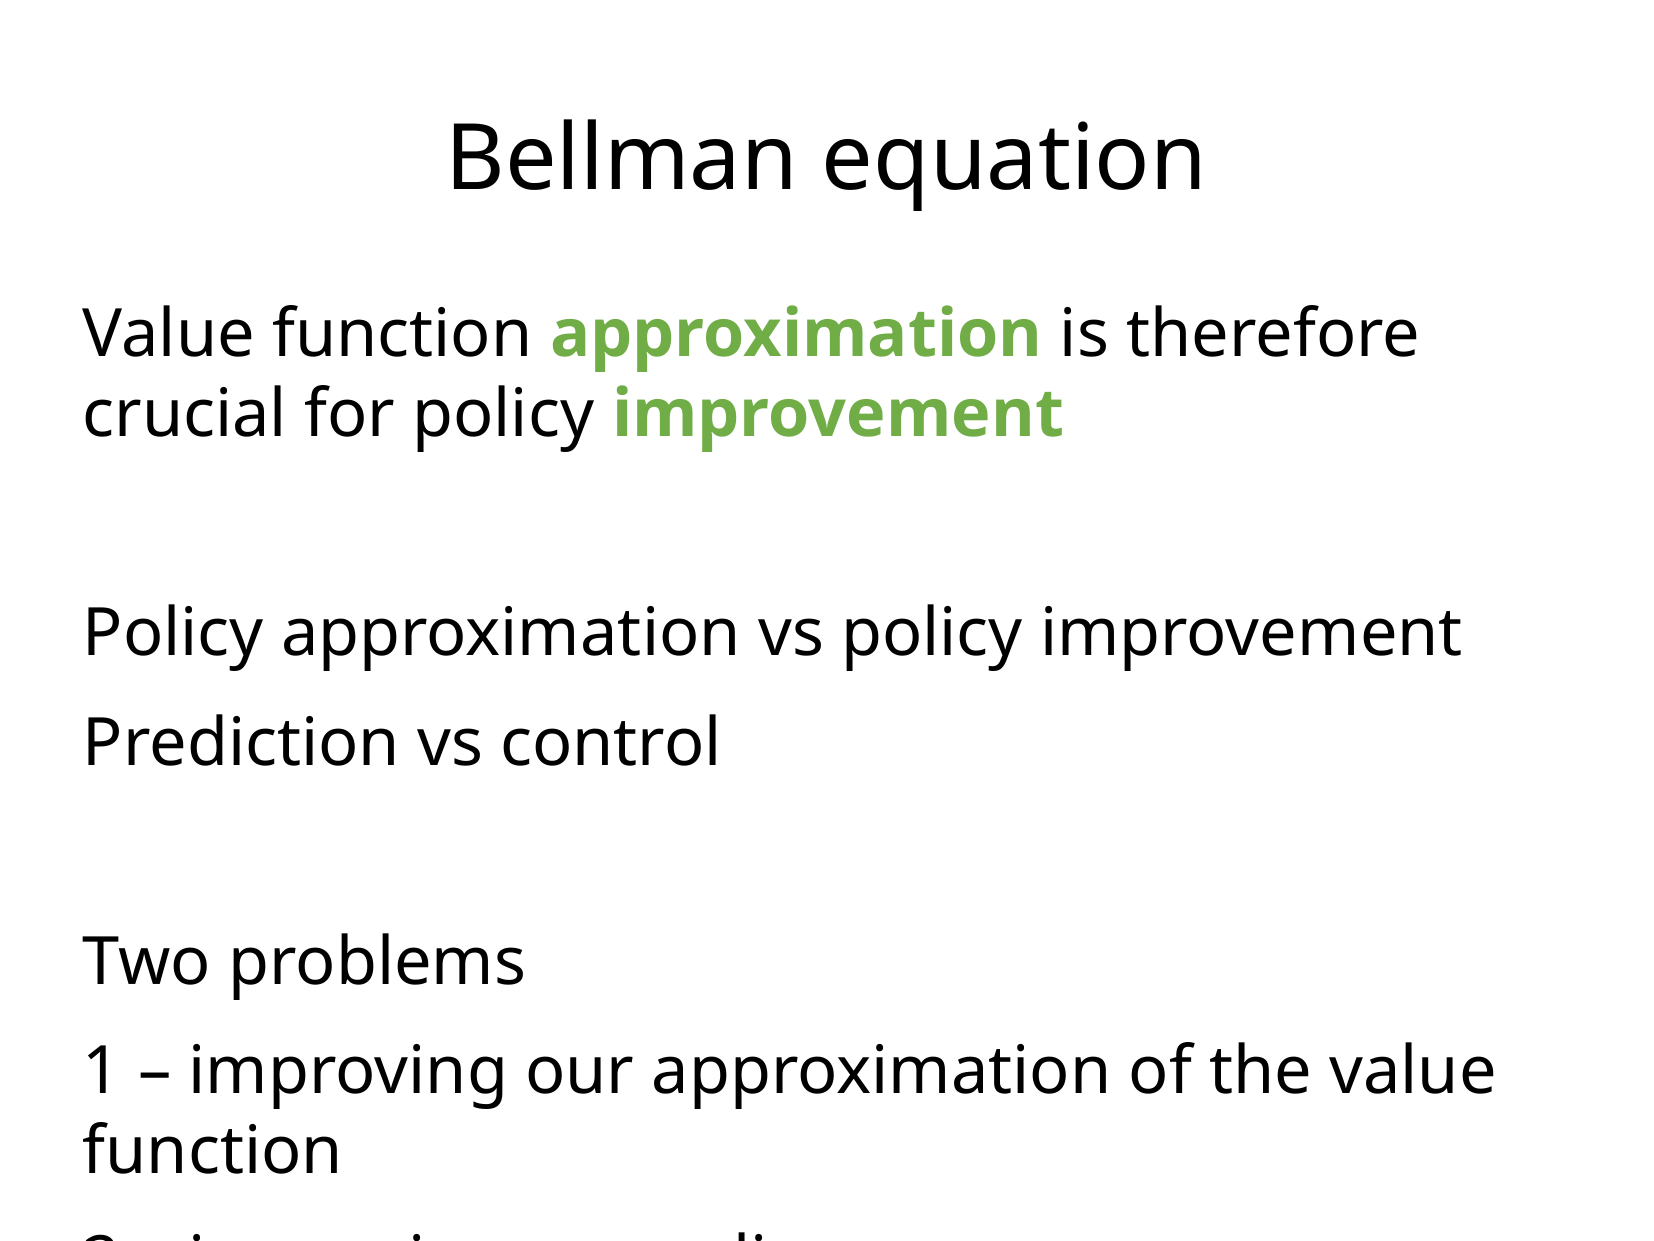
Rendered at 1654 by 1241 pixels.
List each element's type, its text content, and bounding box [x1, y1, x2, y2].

title Bellman equation [82, 49, 1571, 257]
list Value function approximation is therefore crucial for policy improvement Policy approximation vs policy improvement Prediction vs control Two problems 1 – improving our approximation of the value function 2 – improving our policy [82, 290, 1571, 1145]
